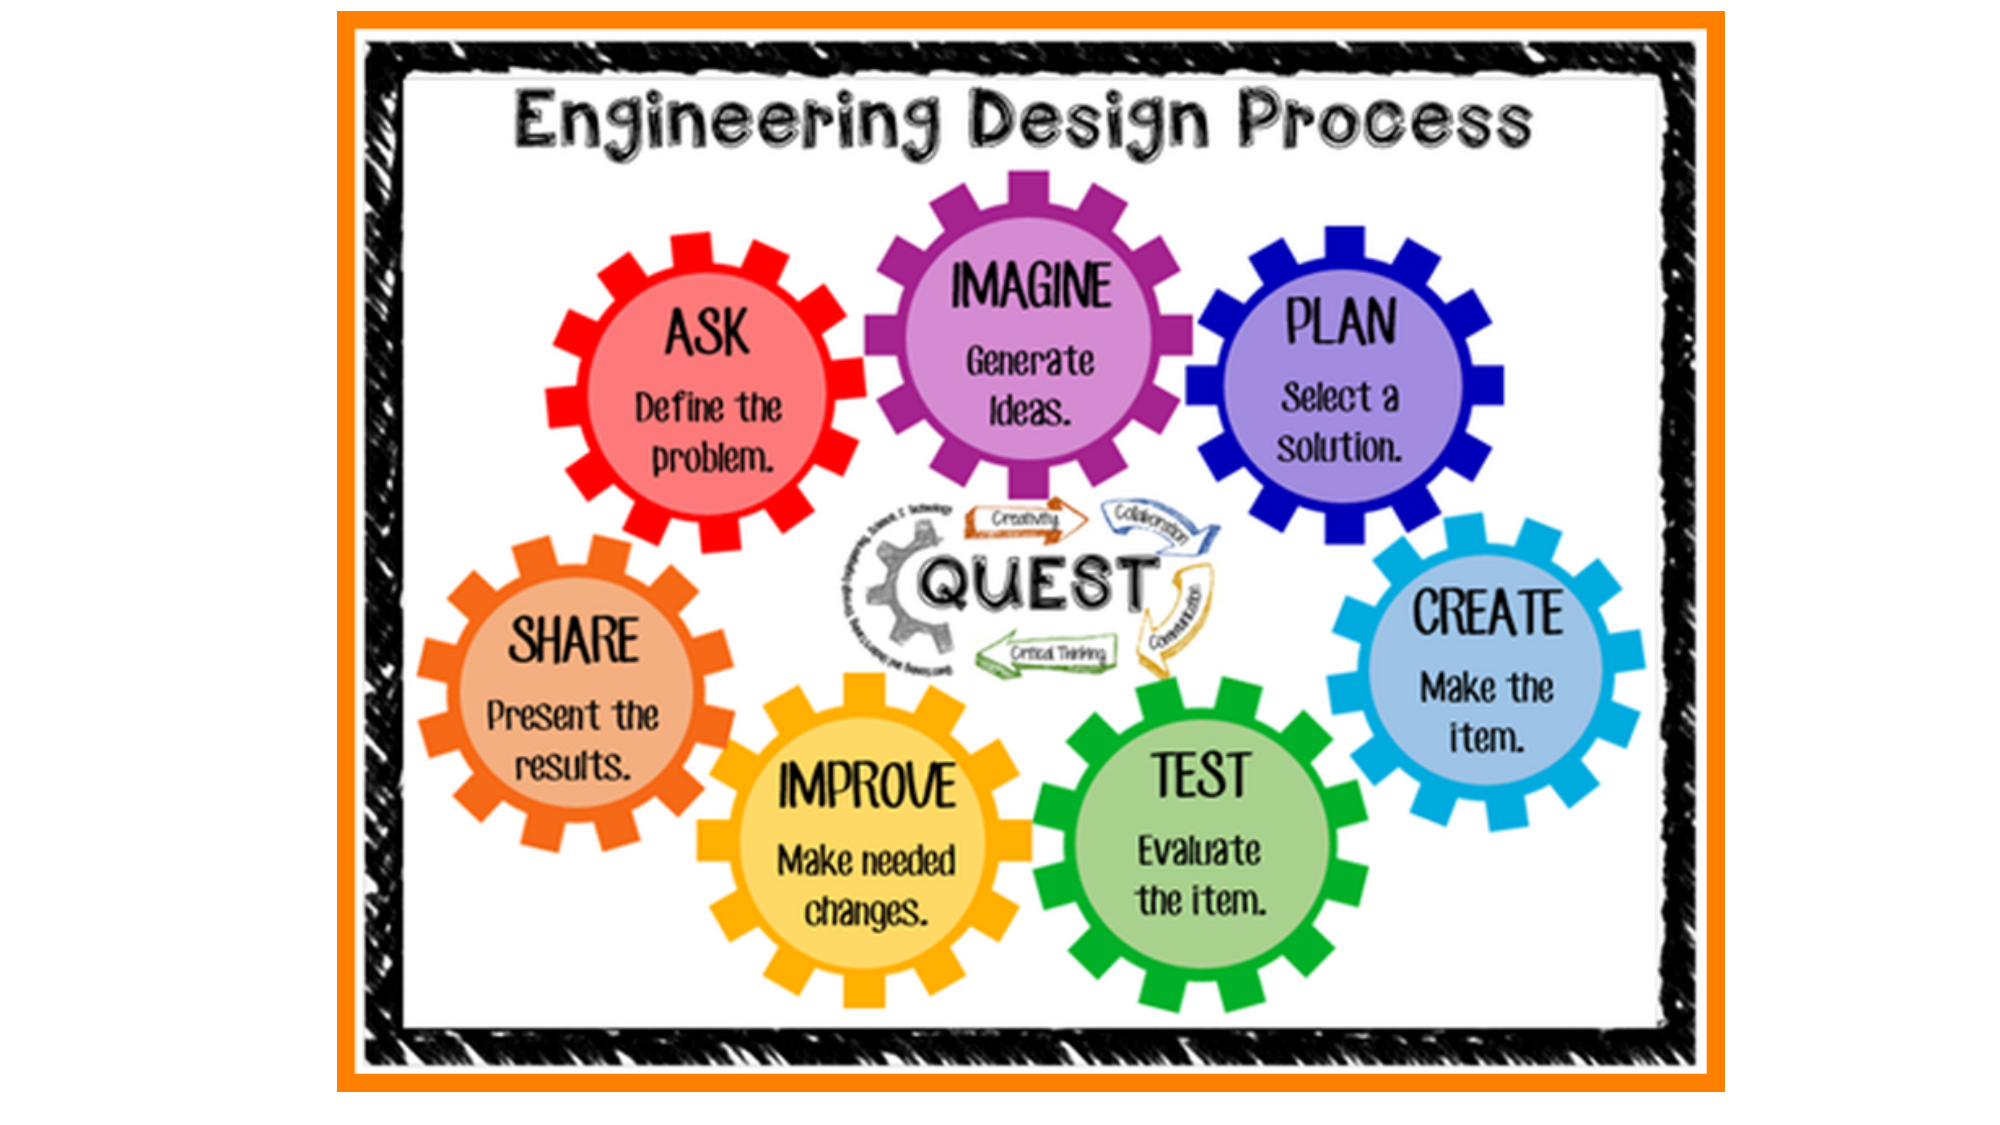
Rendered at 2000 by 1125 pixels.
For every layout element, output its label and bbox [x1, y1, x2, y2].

list [336, 10, 1725, 1092]
